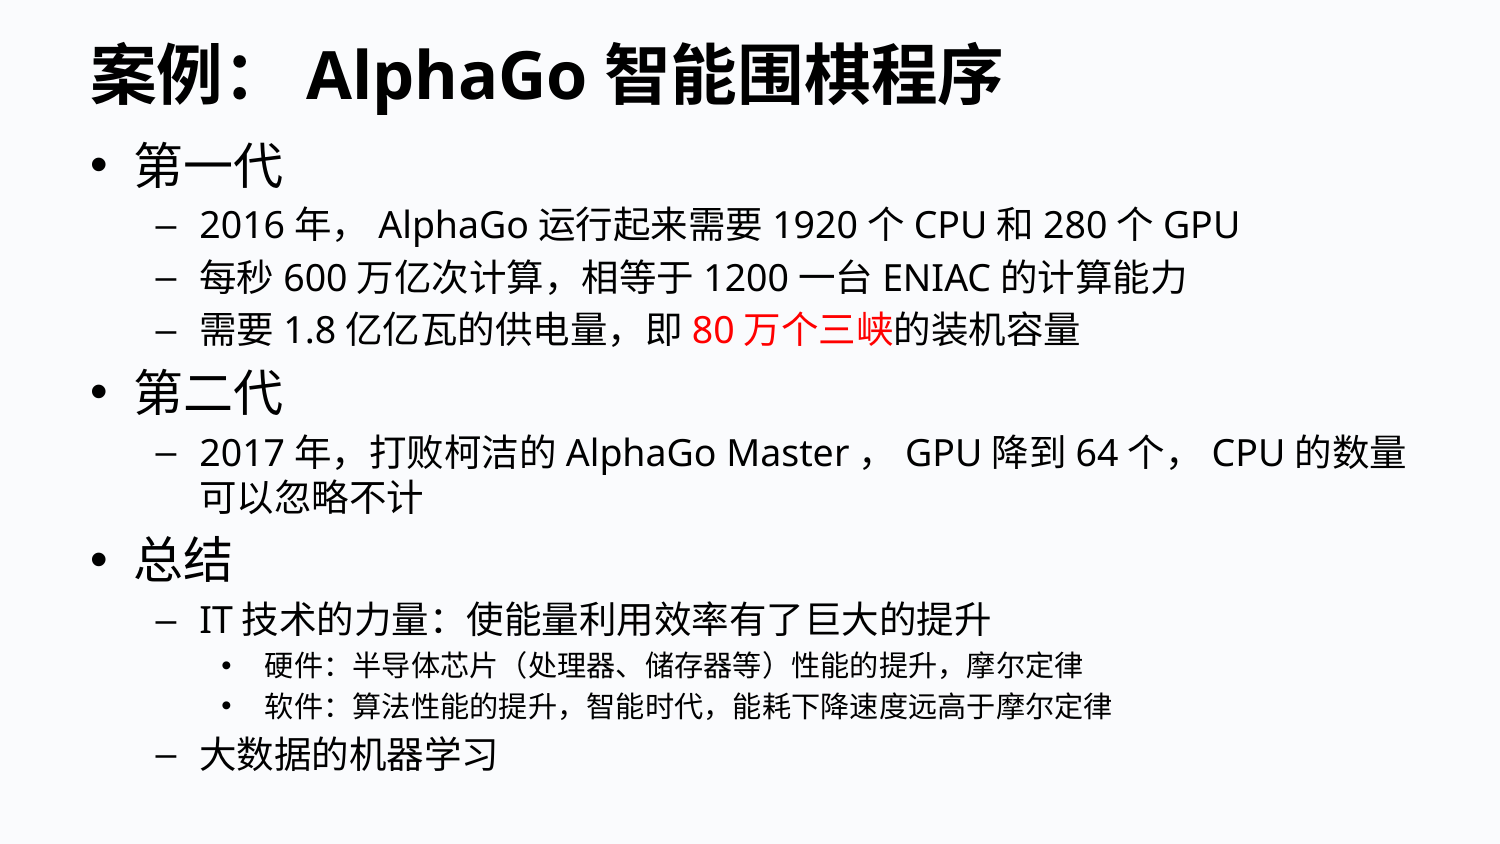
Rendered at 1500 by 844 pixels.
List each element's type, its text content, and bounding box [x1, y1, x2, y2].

title 案例：AlphaGo智能围棋程序 [75, 20, 1425, 126]
list 第一代 2016年，AlphaGo运行起来需要1920个CPU和280个GPU 每秒600万亿次计算，相等于1200一台ENIAC的计算能力 需要1.8亿亿瓦的供电量，即80万个三峡的装机容量 第二代 2017年，打败柯洁的AlphaGo Master，GPU降到64个，CPU的数量可以忽略不计 总结 IT技术的力量：使能量利用效率有了巨大的提升 硬件：半导体芯片（处理器、储存器等）性能的提升，摩尔定律 软件：算法性能的提升，智能时代，能耗下降速度远高于摩尔定律 大数据的机器学习 [75, 126, 1425, 800]
